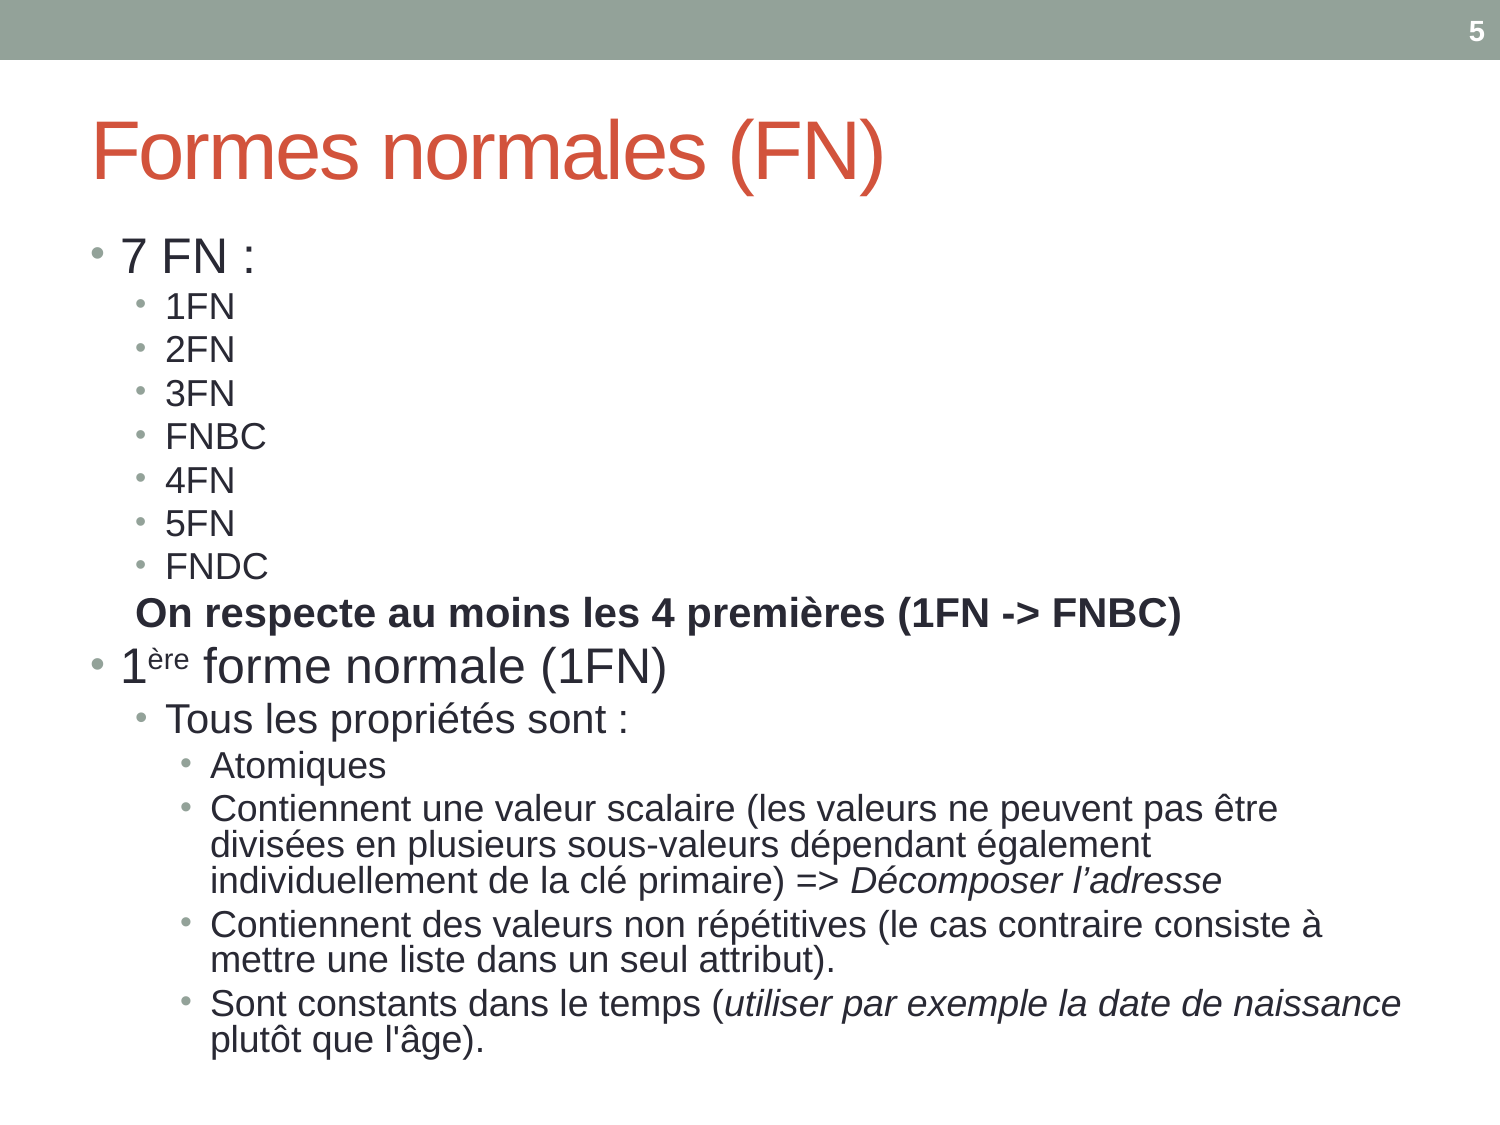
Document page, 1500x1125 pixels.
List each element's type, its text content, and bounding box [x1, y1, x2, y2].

title Formes normales (FN) [75, 65, 1425, 227]
slide_number 5 [1391, 3, 1500, 57]
list 7 FN : 1FN 2FN 3FN FNBC 4FN 5FN FNDC On respecte au moins les 4 premières (1FN -> FNBC) 1ère forme normale (1FN) Tous les propriétés sont : Atomiques Contiennent une valeur scalaire (les valeurs ne peuvent pas être divisées en plusieurs sous-valeurs dépendant également individuellement de la clé primaire) => Décomposer l’adresse Contiennent des valeurs non répétitives (le cas contraire consiste à mettre une liste dans un seul attribut). Sont constants dans le temps (utiliser par exemple la date de naissance plutôt que l'âge). [75, 227, 1425, 1122]
